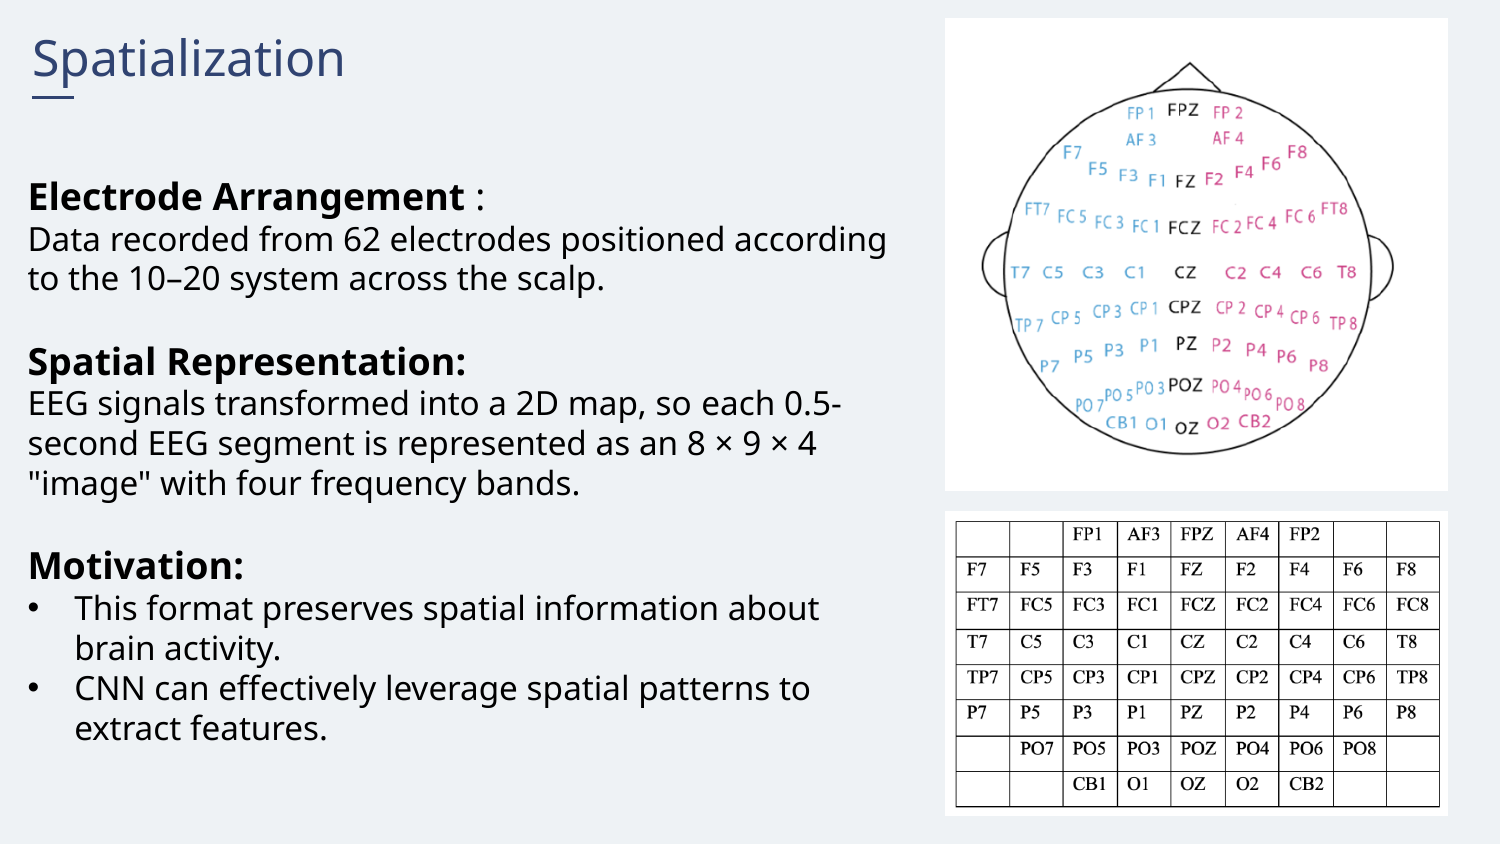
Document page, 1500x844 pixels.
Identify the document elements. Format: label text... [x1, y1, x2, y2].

picture [945, 18, 1448, 492]
picture [945, 511, 1448, 816]
text_box Electrode Arrangement : Data recorded from 62 electrodes positioned according to the 10–20 system across the scalp. Spatial Representation: EEG signals transformed into a 2D map, so each 0.5-second EEG segment is represented as an 8 × 9 × 4 "image" with four frequency bands. Motivation: This format preserves spatial information about brain activity. CNN can effectively leverage spatial patterns to extract features. [12, 165, 908, 795]
text_box Spatialization [17, 18, 363, 94]
